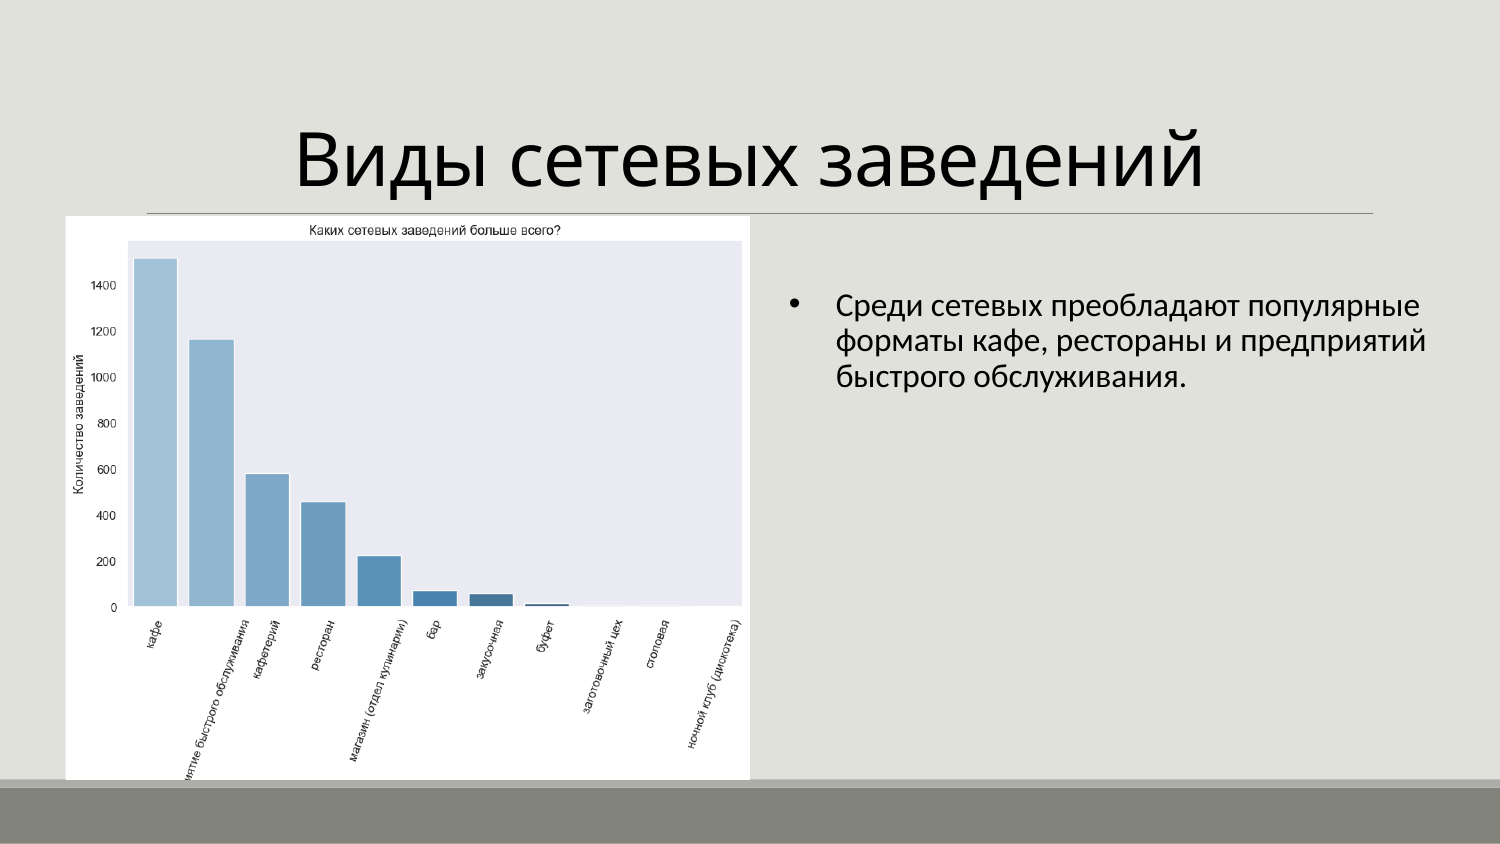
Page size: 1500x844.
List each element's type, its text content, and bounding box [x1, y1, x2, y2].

title Виды сетевых заведений [131, 110, 1369, 217]
picture [65, 216, 751, 780]
text_box Среди сетевых преобладают популярные форматы кафе, рестораны и предприятий быстрого обслуживания. [758, 272, 1489, 527]
